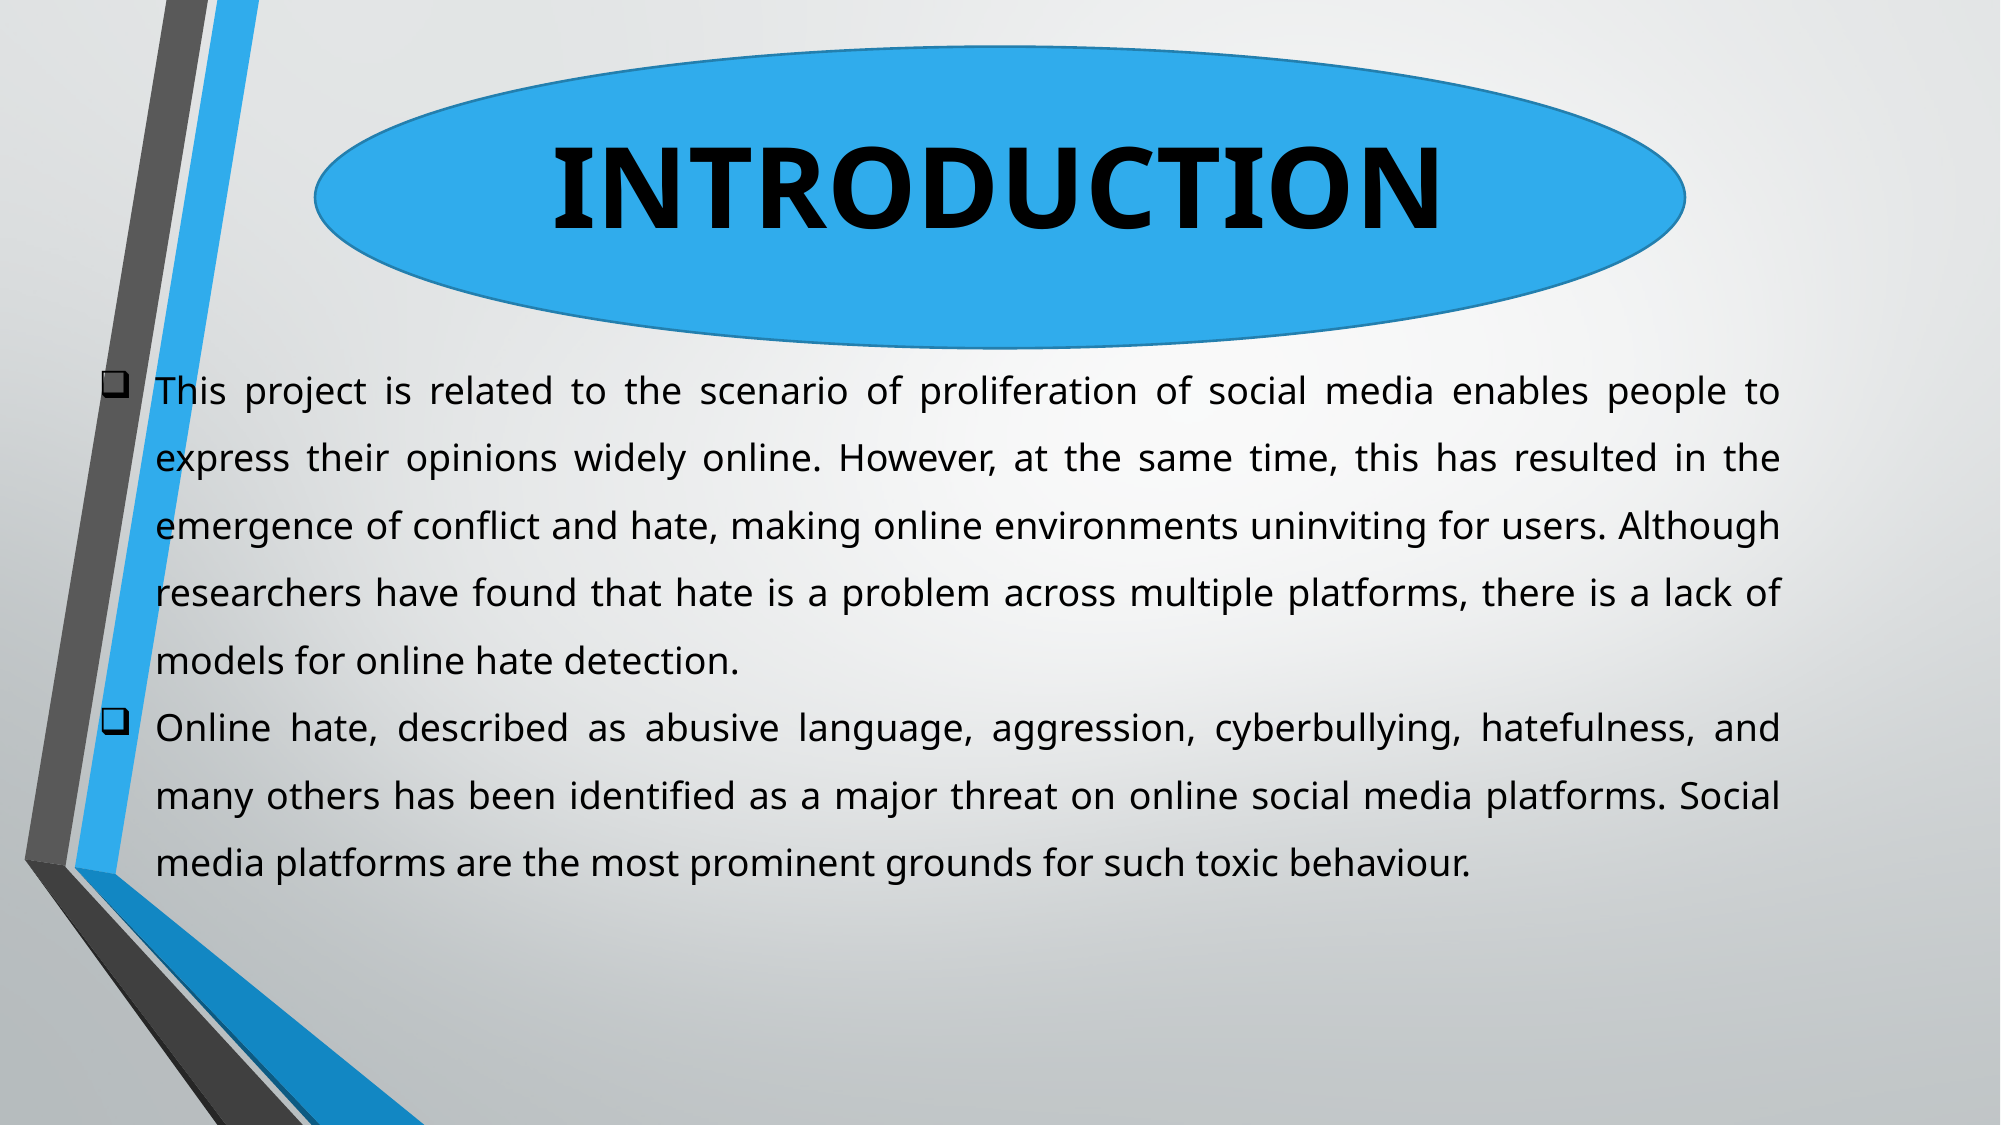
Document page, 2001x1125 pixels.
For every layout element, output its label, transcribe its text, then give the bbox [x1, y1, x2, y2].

text_box [313, 45, 1687, 337]
text_box This project is related to the scenario of proliferation of social media enables people to express their opinions widely online. However, at the same time, this has resulted in the emergence of conflict and hate, making online environments uninviting for users. Although researchers have found that hate is a problem across multiple platforms, there is a lack of models for online hate detection. Online hate, described as abusive language, aggression, cyberbullying, hatefulness, and many others has been identified as a major threat on online social media platforms. Social media platforms are the most prominent grounds for such toxic behaviour. [84, 337, 1798, 892]
text_box INTRODUCTION [537, 108, 1463, 259]
